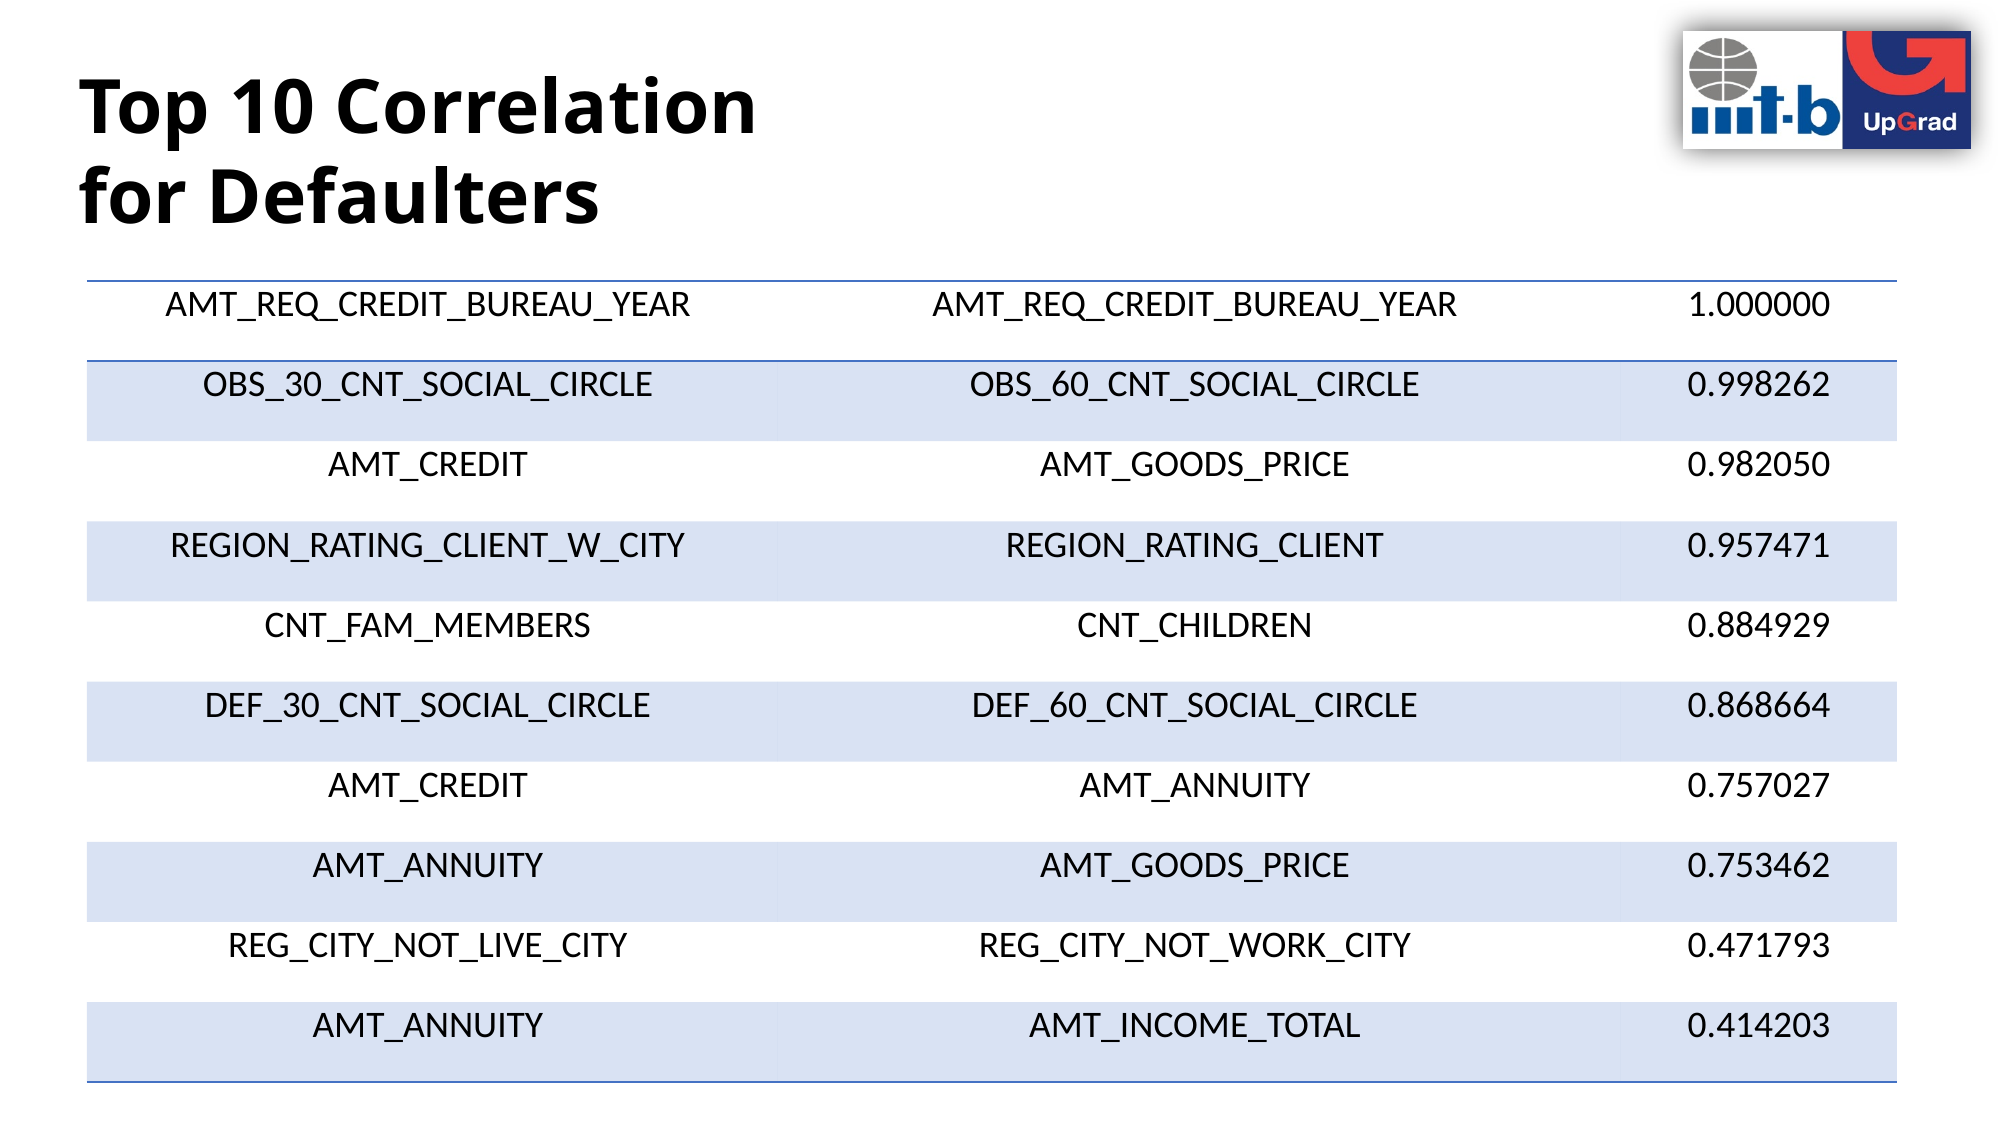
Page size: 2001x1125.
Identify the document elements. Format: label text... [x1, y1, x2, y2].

table_cell AMT_CREDIT [87, 762, 778, 842]
table_cell REG_CITY_NOT_WORK_CITY [778, 922, 1621, 1002]
table_cell CNT_CHILDREN [778, 601, 1621, 682]
table_cell 0.957471 [1621, 521, 1897, 601]
table_cell AMT_CREDIT [87, 441, 778, 521]
table_cell REGION_RATING_CLIENT_W_CITY [87, 521, 778, 601]
table_cell OBS_60_CNT_SOCIAL_CIRCLE [778, 362, 1621, 441]
table_cell REG_CITY_NOT_LIVE_CITY [87, 922, 778, 1002]
table_cell AMT_GOODS_PRICE [778, 842, 1621, 922]
table_cell 0.471793 [1621, 922, 1897, 1002]
table_cell AMT_GOODS_PRICE [778, 441, 1621, 521]
table_cell 0.414203 [1621, 1002, 1897, 1081]
table_cell 0.998262 [1621, 362, 1897, 441]
table_cell REGION_RATING_CLIENT [778, 521, 1621, 601]
table_header AMT_REQ_CREDIT_BUREAU_YEAR [87, 282, 778, 360]
table_cell DEF_30_CNT_SOCIAL_CIRCLE [87, 682, 778, 762]
table_cell OBS_30_CNT_SOCIAL_CIRCLE [87, 362, 778, 441]
table_cell 0.868664 [1621, 682, 1897, 762]
table_cell 0.753462 [1621, 842, 1897, 922]
table_cell AMT_ANNUITY [778, 762, 1621, 842]
table_cell CNT_FAM_MEMBERS [87, 601, 778, 682]
table_header AMT_REQ_CREDIT_BUREAU_YEAR [778, 282, 1621, 360]
table_cell 0.982050 [1621, 441, 1897, 521]
table_cell 0.884929 [1621, 601, 1897, 682]
table_header 1.000000 [1621, 282, 1897, 360]
table_cell AMT_ANNUITY [87, 1002, 778, 1081]
table_cell 0.757027 [1621, 762, 1897, 842]
text_box Top 10 Correlation for Defaulters [63, 31, 878, 246]
table_cell AMT_ANNUITY [87, 842, 778, 922]
table_cell AMT_INCOME_TOTAL [778, 1002, 1621, 1081]
picture [1683, 31, 1971, 149]
table_cell DEF_60_CNT_SOCIAL_CIRCLE [778, 682, 1621, 762]
